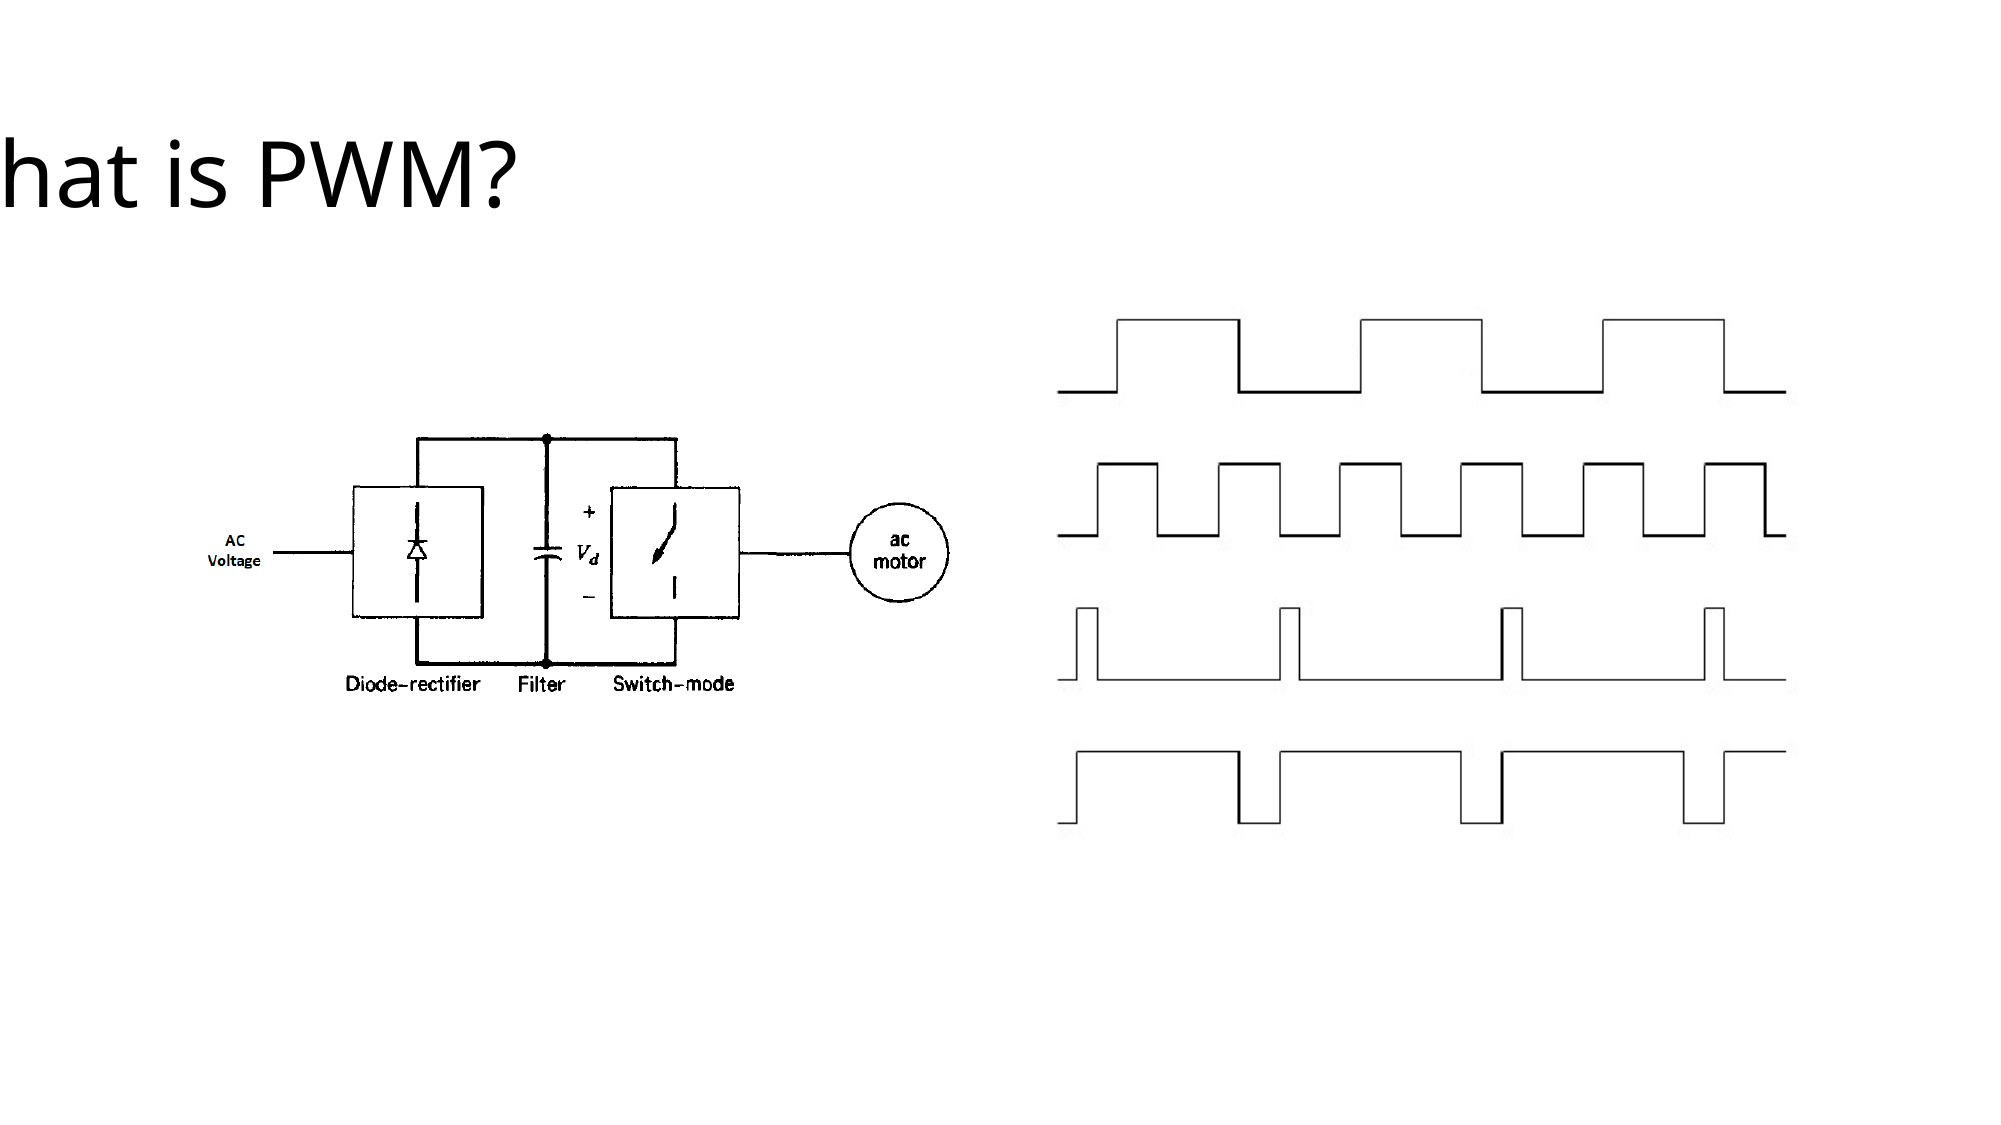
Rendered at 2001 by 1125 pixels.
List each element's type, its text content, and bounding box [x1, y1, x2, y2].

title What is PWM? [0, 69, 1624, 287]
picture [179, 270, 1888, 883]
